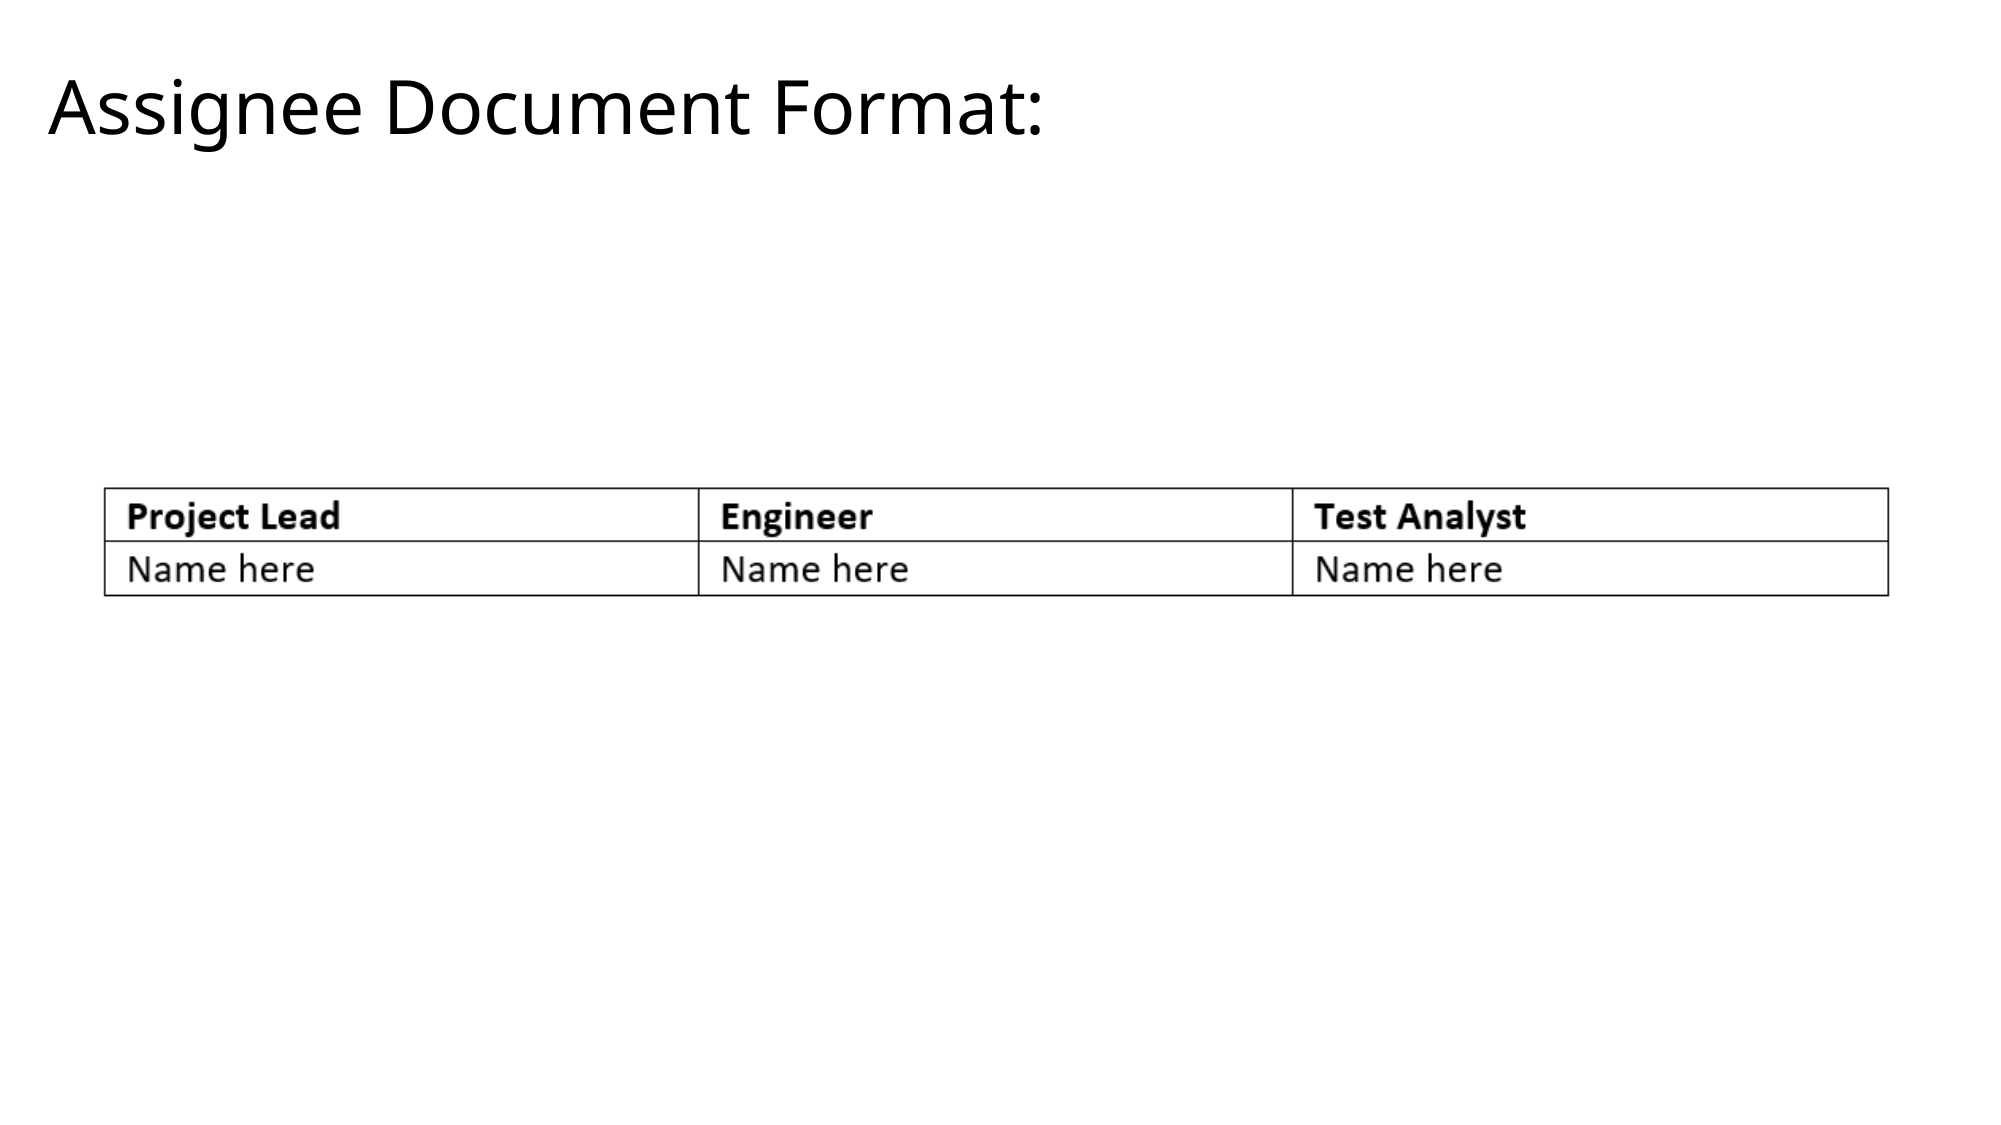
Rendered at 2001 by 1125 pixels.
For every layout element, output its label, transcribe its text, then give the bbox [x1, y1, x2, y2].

title Assignee Document Format: [33, 47, 1098, 174]
picture [90, 475, 1910, 619]
